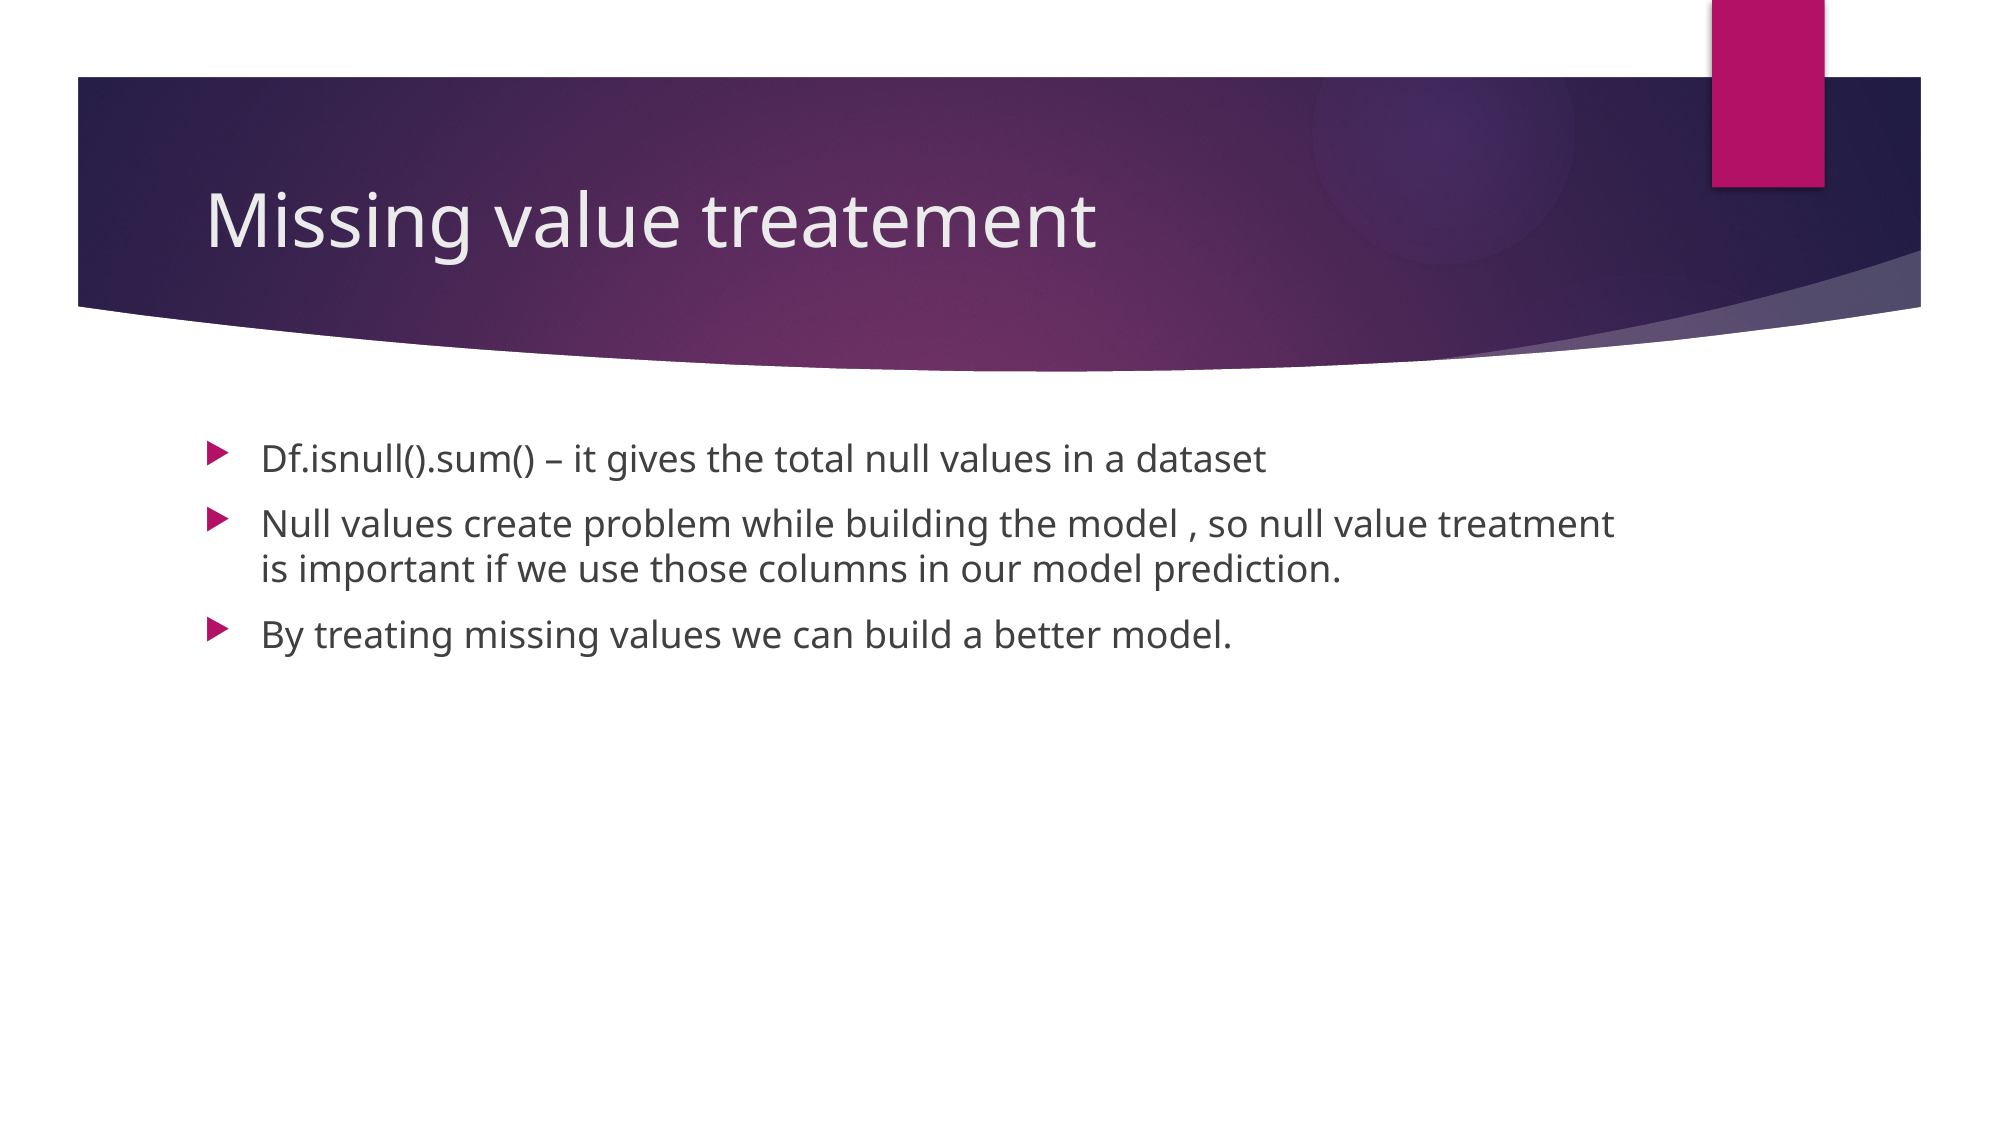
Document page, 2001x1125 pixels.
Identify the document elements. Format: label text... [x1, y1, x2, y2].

list Df.isnull().sum() – it gives the total null values in a dataset Null values create problem while building the model , so null value treatment is important if we use those columns in our model prediction. By treating missing values we can build a better model. [189, 427, 1638, 988]
title Missing value treatement [189, 159, 1627, 276]
